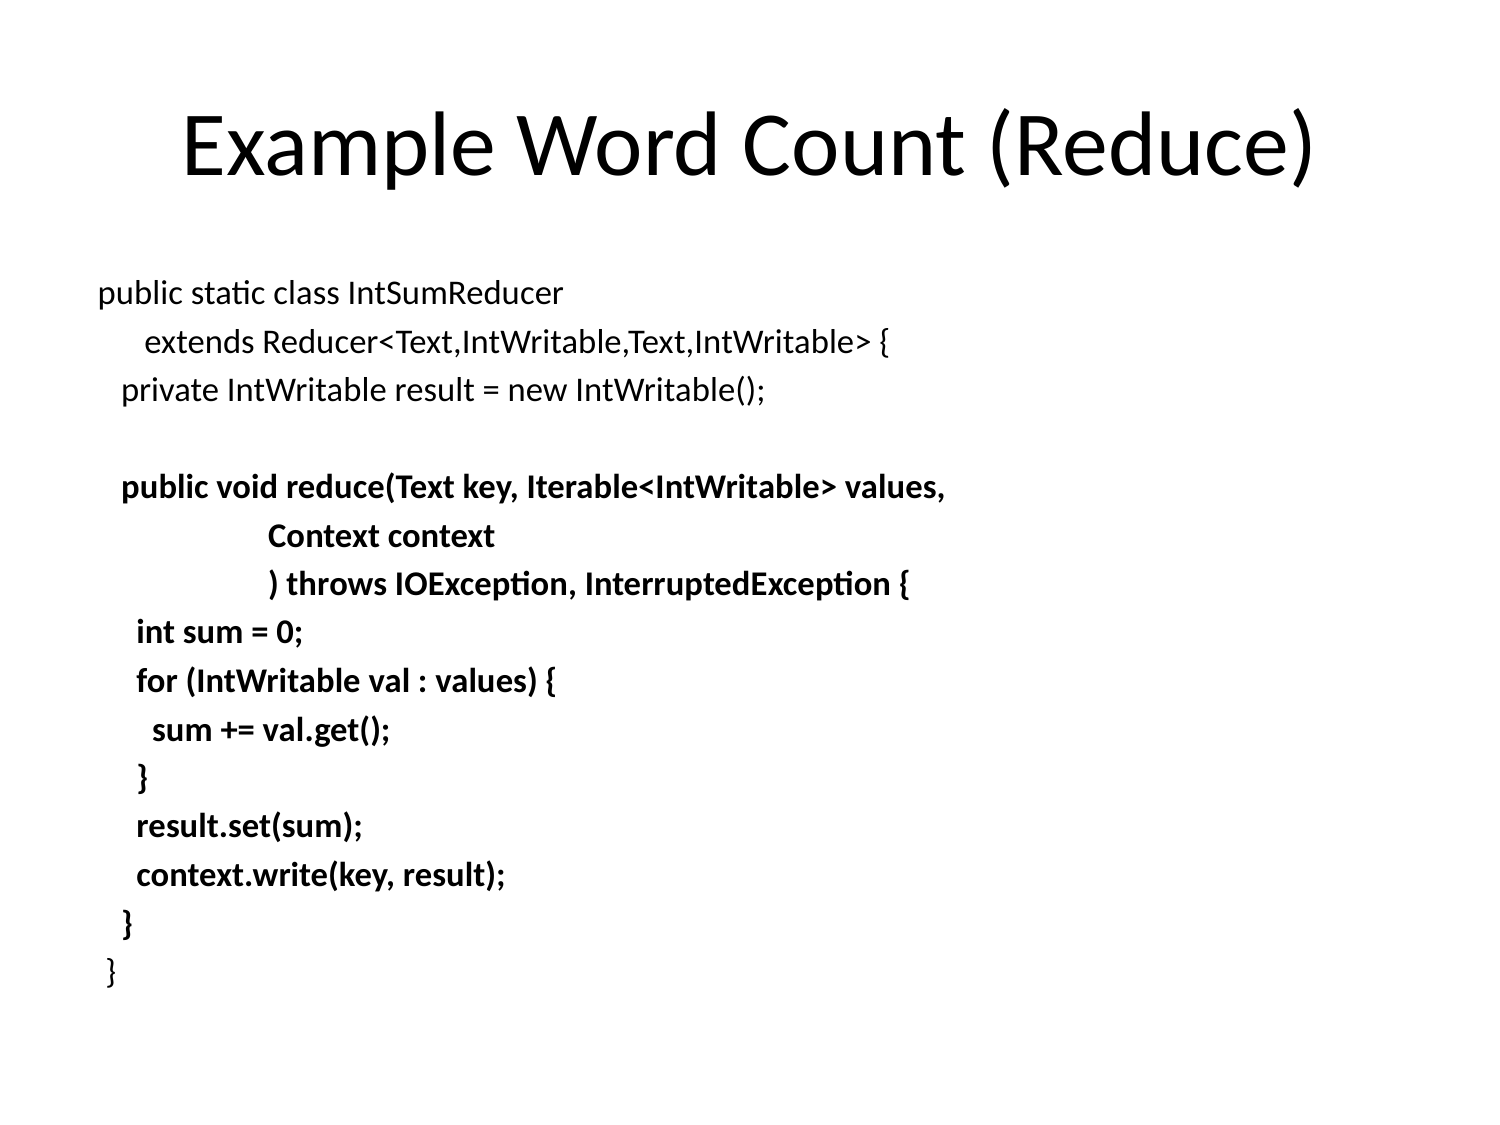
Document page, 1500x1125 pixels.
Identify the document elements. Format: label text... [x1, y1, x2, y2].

title Example Word Count (Reduce) [75, 45, 1425, 233]
list public static class IntSumReducer extends Reducer<Text,IntWritable,Text,IntWritable> { private IntWritable result = new IntWritable(); public void reduce(Text key, Iterable<IntWritable> values, Context context ) throws IOException, InterruptedException { int sum = 0; for (IntWritable val : values) { sum += val.get(); } result.set(sum); context.write(key, result); } } [75, 262, 1425, 1005]
